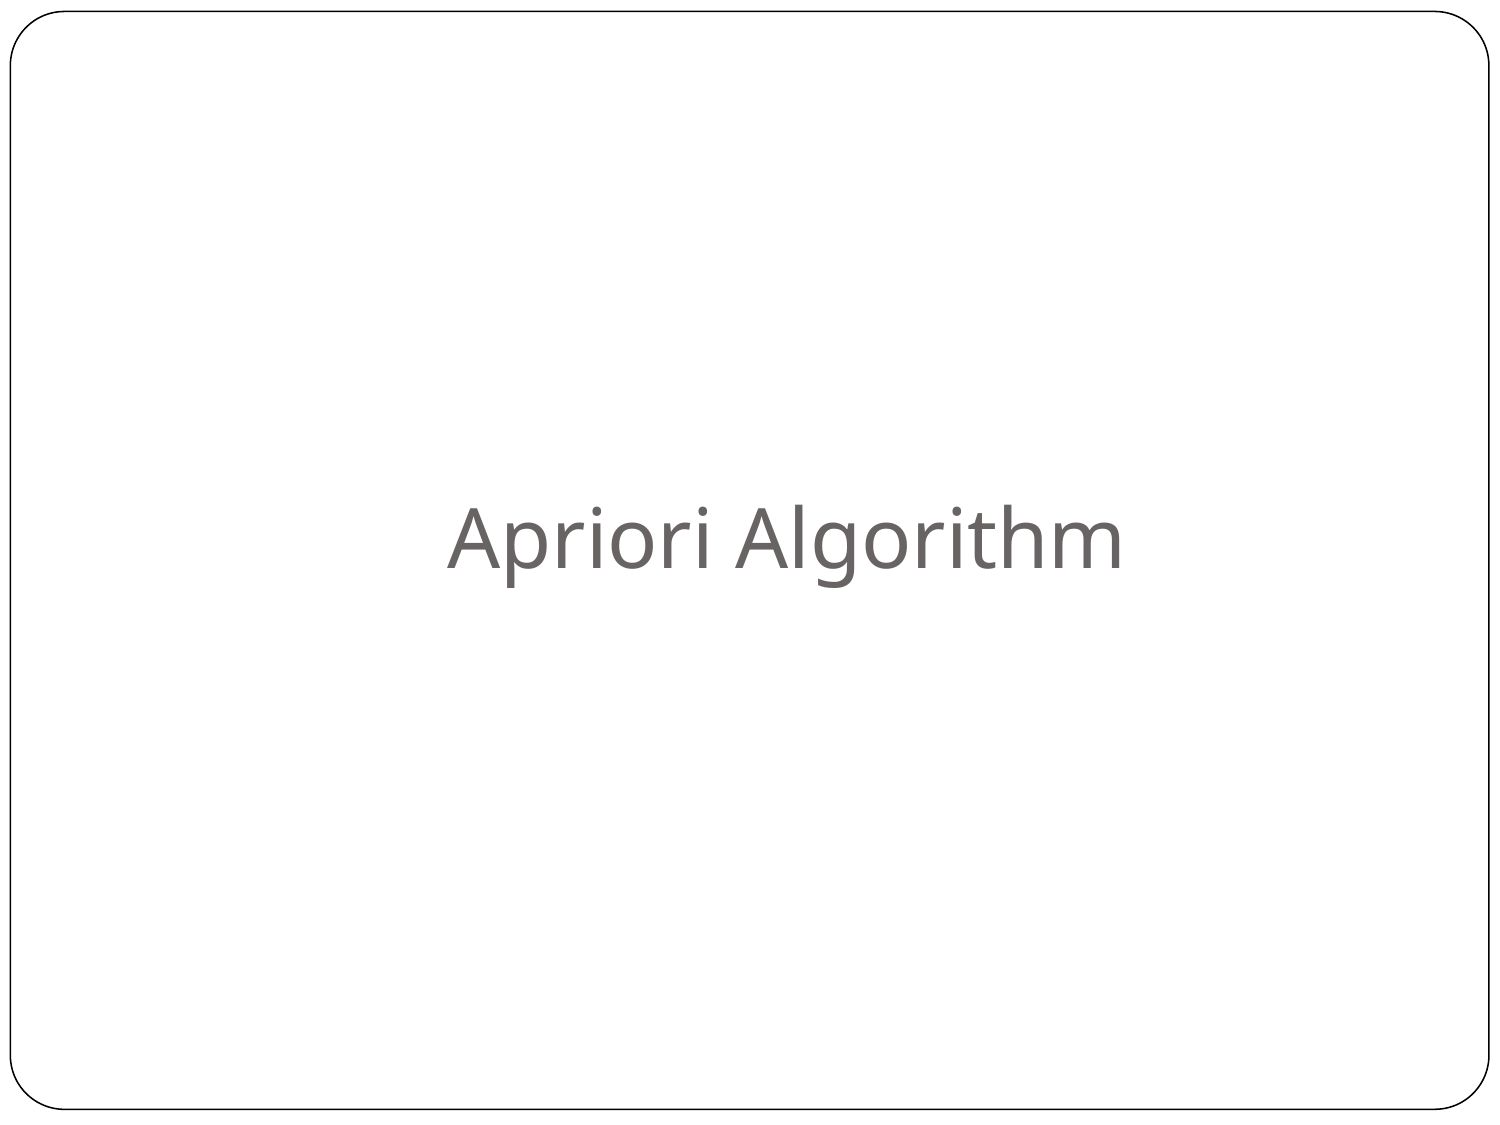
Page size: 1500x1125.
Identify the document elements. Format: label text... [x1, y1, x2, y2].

title Apriori Algorithm [150, 412, 1425, 600]
